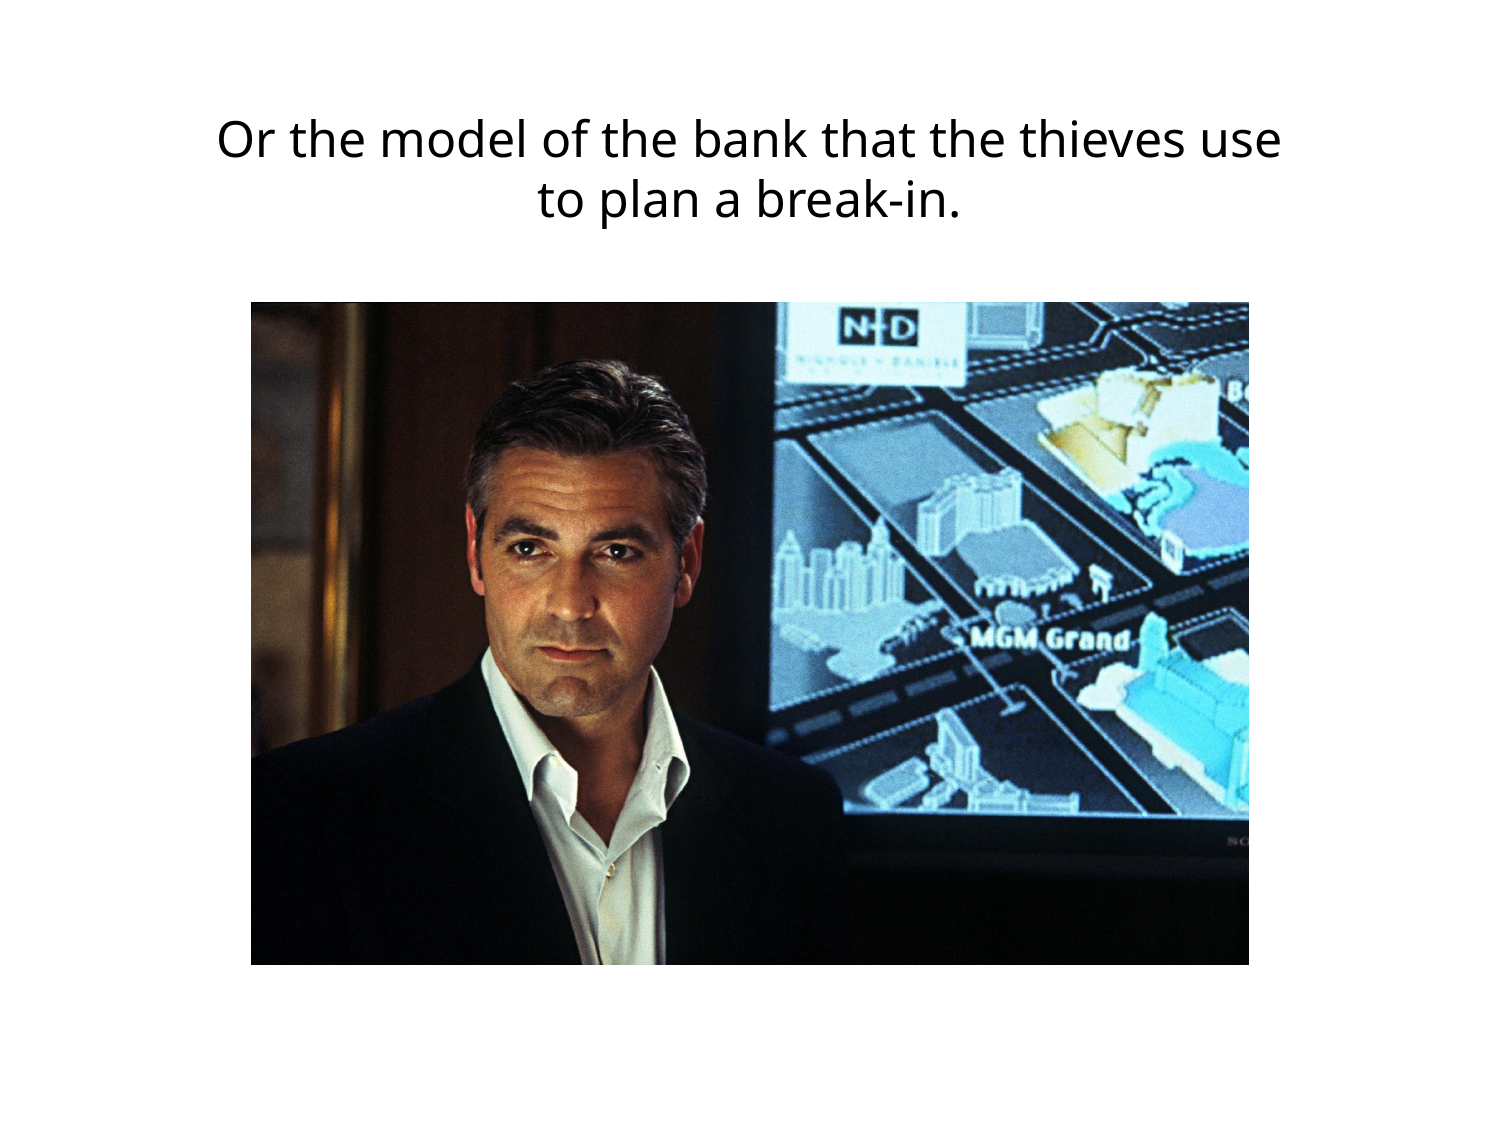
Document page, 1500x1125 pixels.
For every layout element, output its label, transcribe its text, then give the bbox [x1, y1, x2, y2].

text_box Or the model of the bank that the thieves use to plan a break-in. [58, 100, 1442, 236]
picture [250, 302, 1249, 965]
